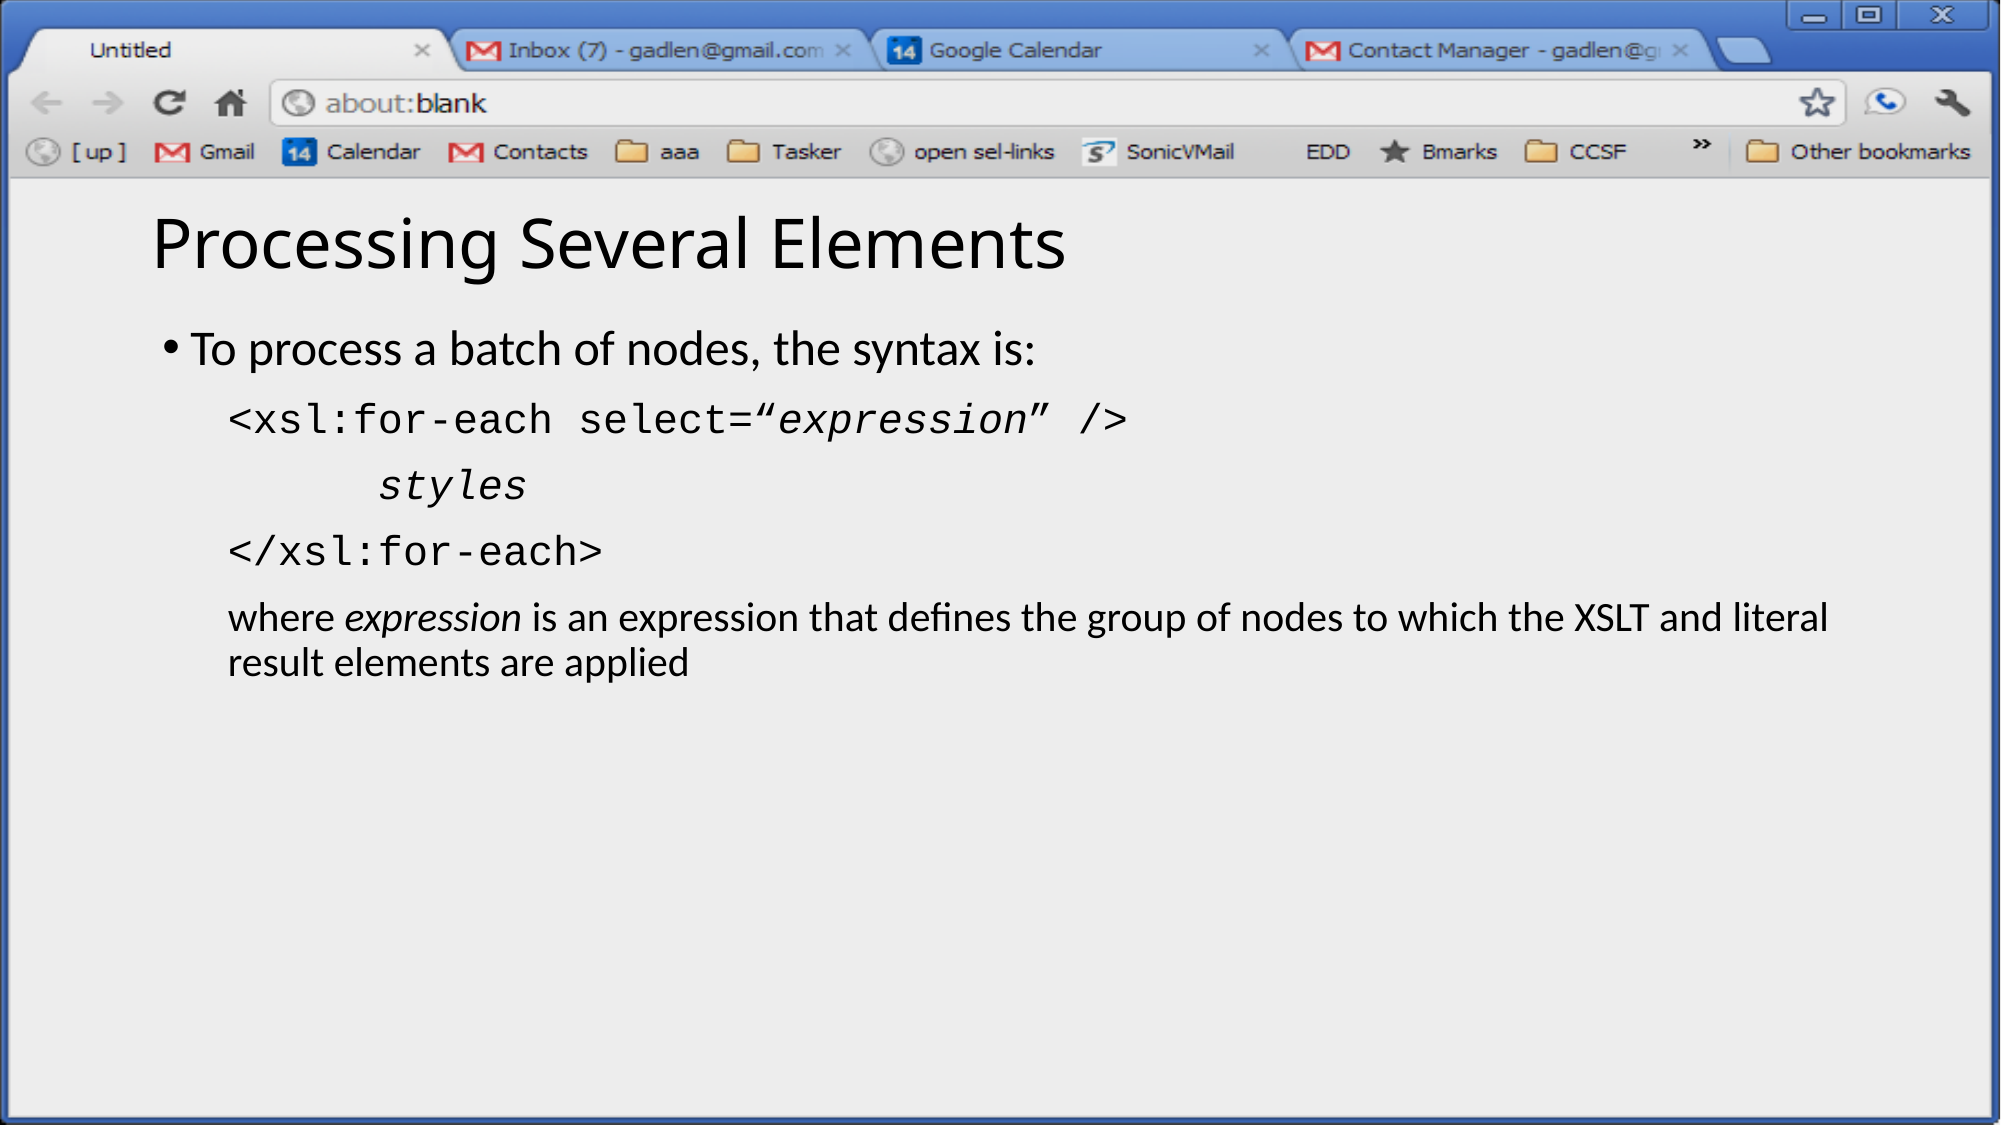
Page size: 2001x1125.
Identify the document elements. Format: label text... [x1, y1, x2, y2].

title Processing Several Elements [136, 178, 1861, 315]
picture [0, 0, 2001, 1125]
list To process a batch of nodes, the syntax is: <xsl:for-each select=“expression” /> styles </xsl:for-each> where expression is an expression that defines the group of nodes to which the XSLT and literal result elements are applied [137, 314, 1863, 1101]
